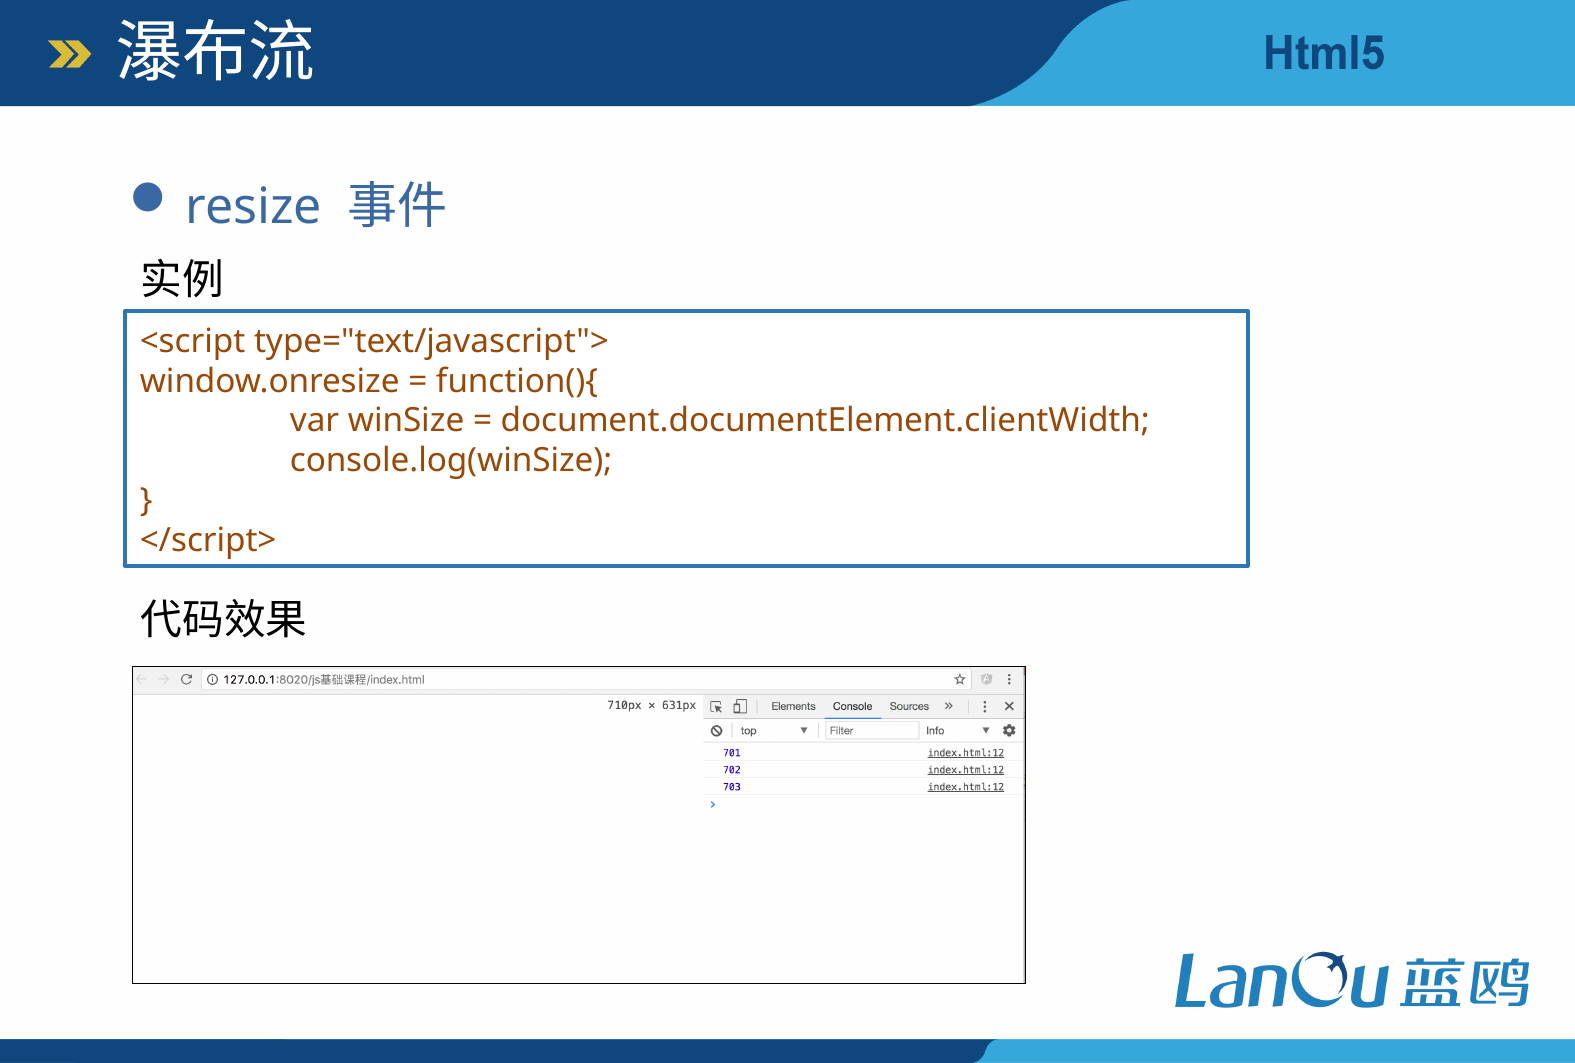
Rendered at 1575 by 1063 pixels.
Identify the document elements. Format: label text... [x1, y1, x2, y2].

text_box <script type="text/javascript"> window.onresize = function(){ var winSize = document.documentElement.clientWidth; console.log(winSize); } </script> [123, 309, 1250, 568]
text_box 瀑布流 [107, 1, 324, 97]
text_box 实例 [132, 245, 232, 309]
text_box 代码效果 [133, 584, 316, 650]
text_box resize 事件 [121, 166, 455, 242]
picture [0, 0, 1575, 1063]
